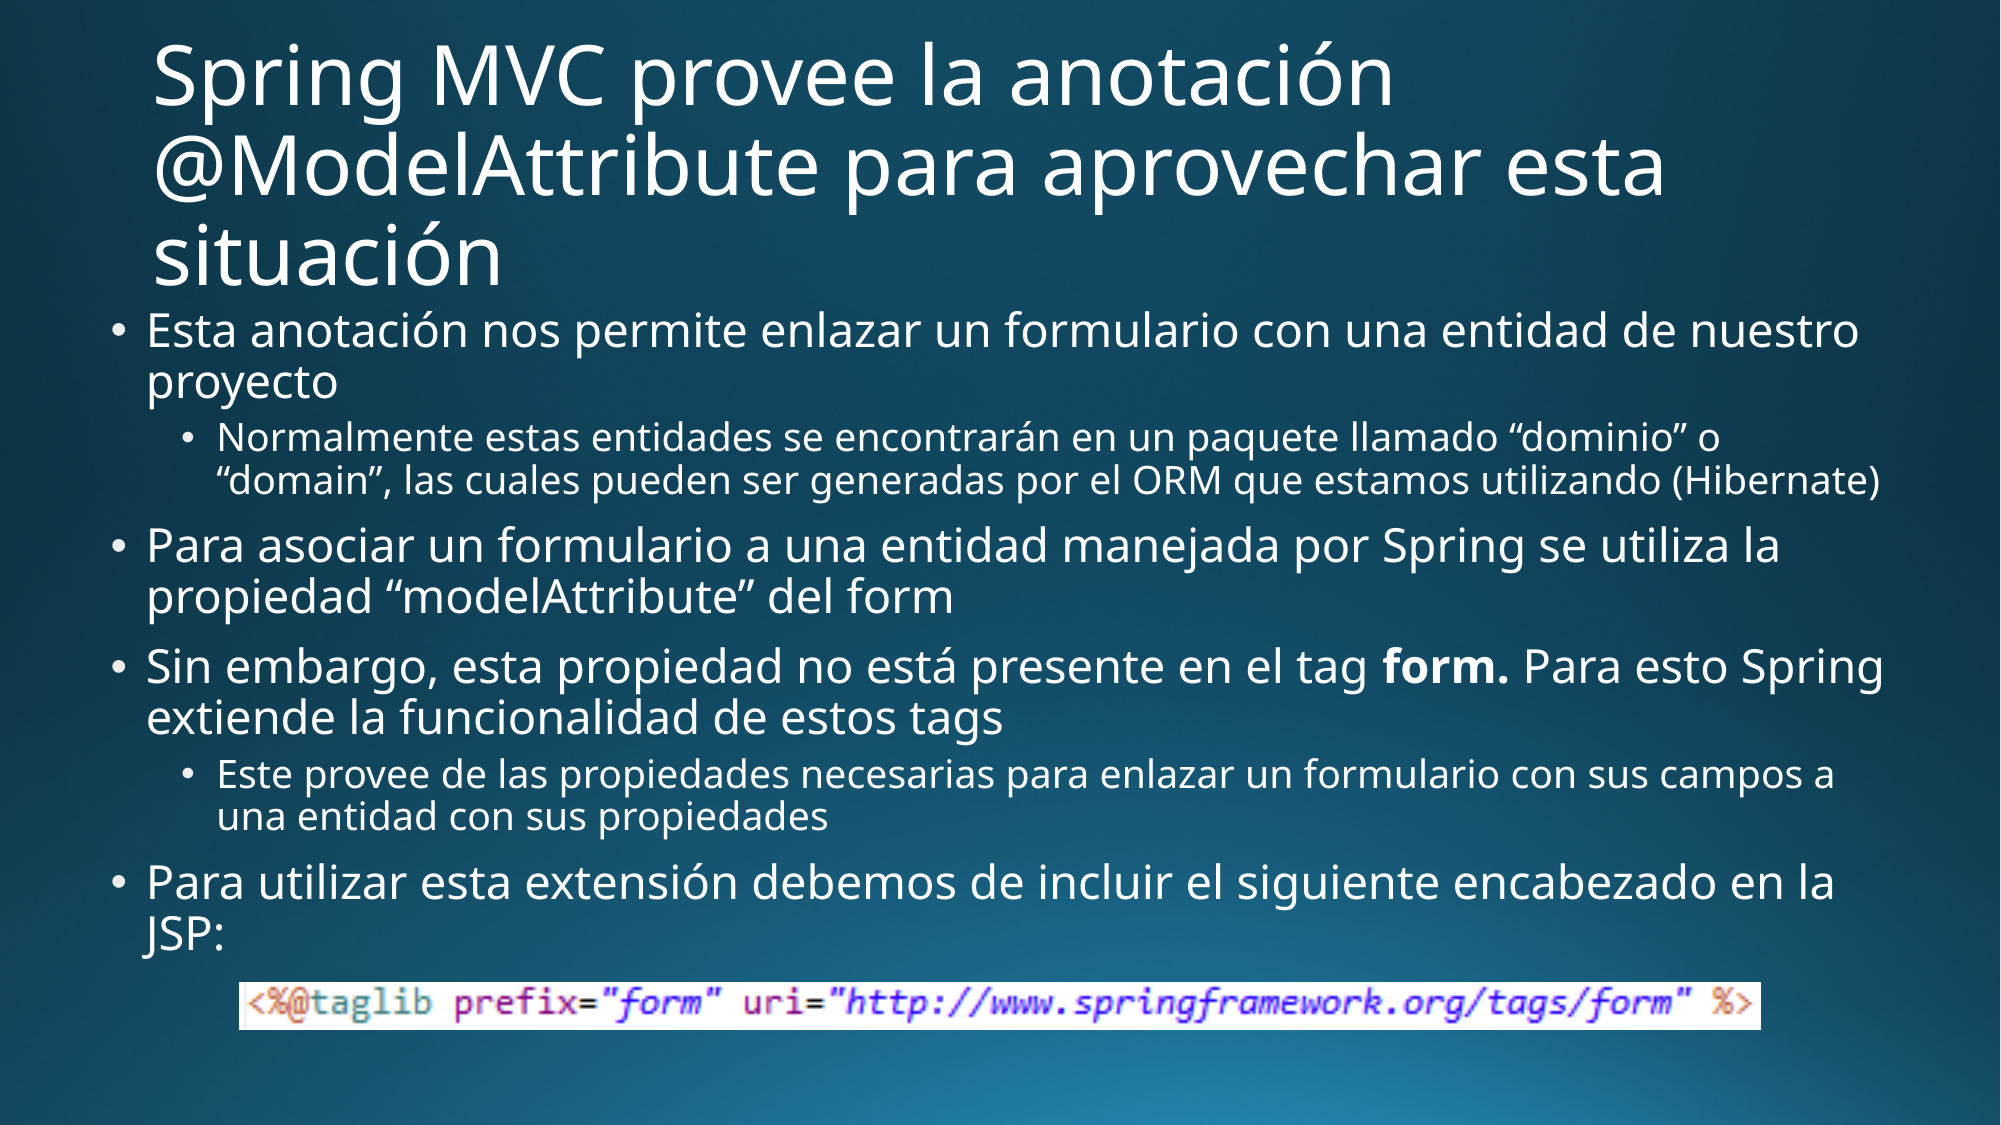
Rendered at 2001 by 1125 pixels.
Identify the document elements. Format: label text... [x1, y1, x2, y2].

picture [0, 0, 2001, 1125]
list Esta anotación nos permite enlazar un formulario con una entidad de nuestro proyecto Normalmente estas entidades se encontrarán en un paquete llamado “dominio” o “domain”, las cuales pueden ser generadas por el ORM que estamos utilizando (Hibernate) Para asociar un formulario a una entidad manejada por Spring se utiliza la propiedad “modelAttribute” del form Sin embargo, esta propiedad no está presente en el tag form. Para esto Spring extiende la funcionalidad de estos tags Este provee de las propiedades necesarias para enlazar un formulario con sus campos a una entidad con sus propiedades Para utilizar esta extensión debemos de incluir el siguiente encabezado en la JSP: [95, 299, 1909, 1014]
title Spring MVC provee la anotación @ModelAttribute para aprovechar esta situación [137, 59, 1863, 278]
